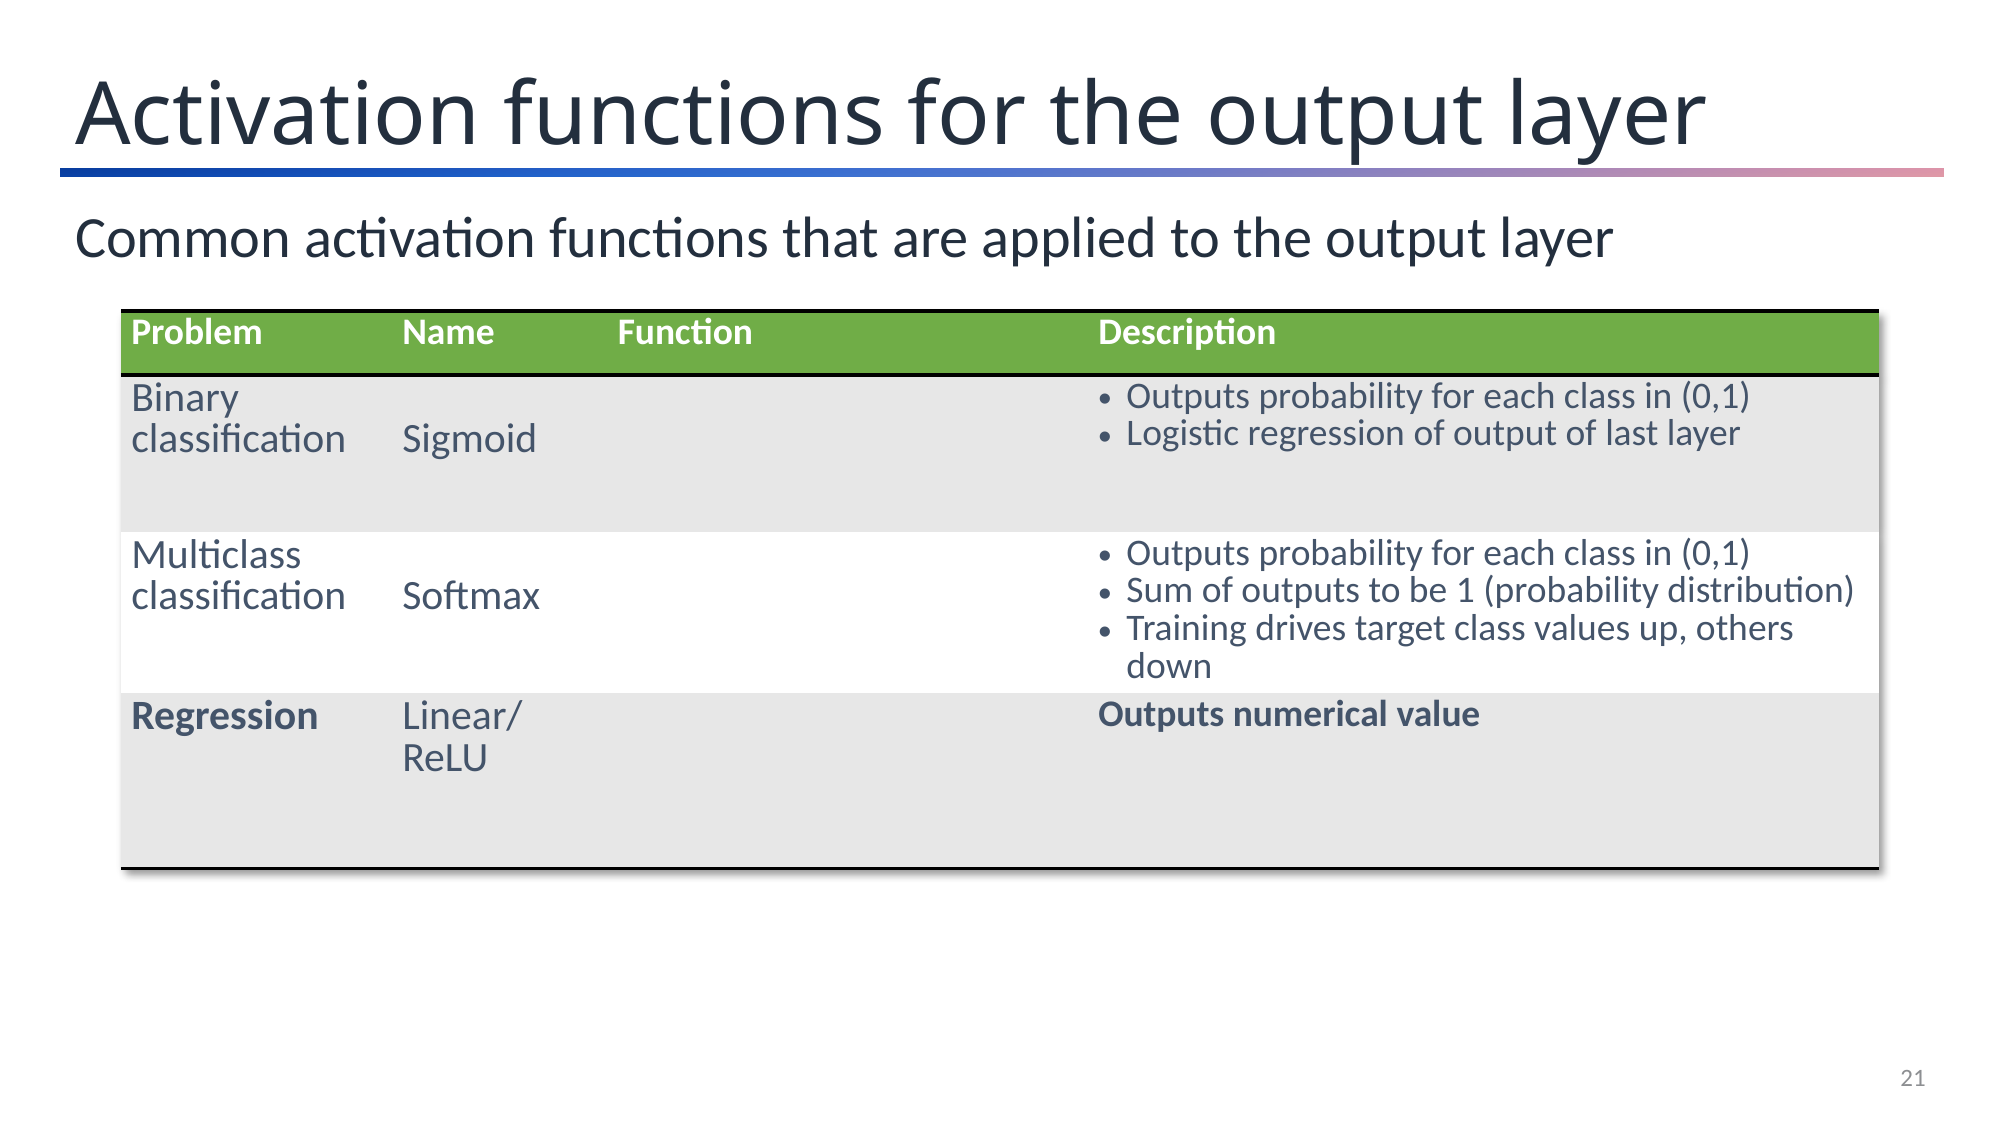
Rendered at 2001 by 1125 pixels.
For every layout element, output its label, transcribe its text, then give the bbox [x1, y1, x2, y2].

list Common activation functions that are applied to the output layer [60, 191, 1941, 1055]
slide_number 21 [1861, 1057, 1941, 1095]
picture [60, 168, 1944, 177]
title Activation functions for the output layer [60, 49, 1941, 170]
